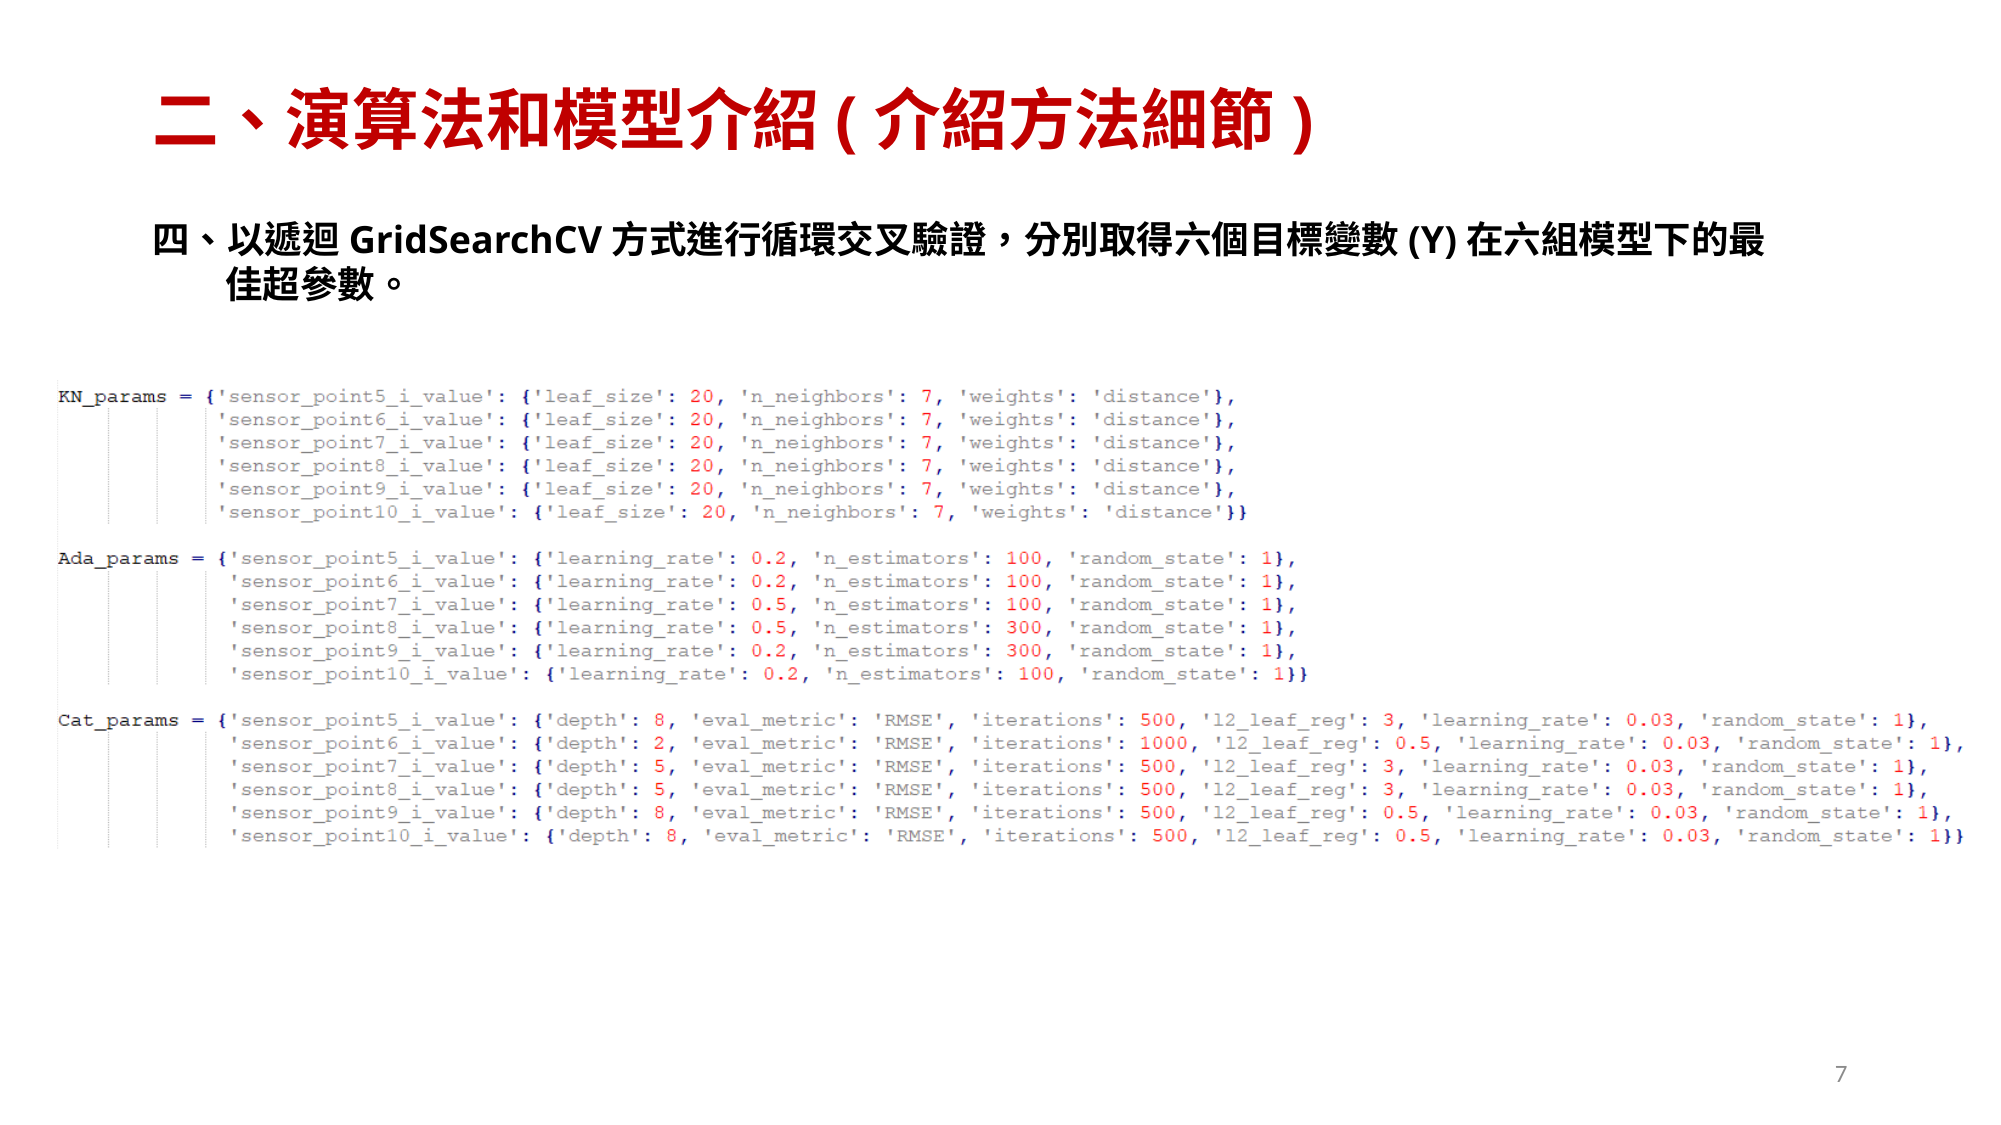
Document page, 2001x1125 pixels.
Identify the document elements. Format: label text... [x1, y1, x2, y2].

slide_number 7 [1412, 1042, 1863, 1103]
text_box 四、以遞迴GridSearchCV方式進行循環交叉驗證，分別取得六個目標變數(Y)在六組模型下的最佳超參數。 [137, 208, 1808, 314]
title 二、演算法和模型介紹(介紹方法細節) [137, 37, 1863, 209]
picture [57, 379, 1972, 851]
